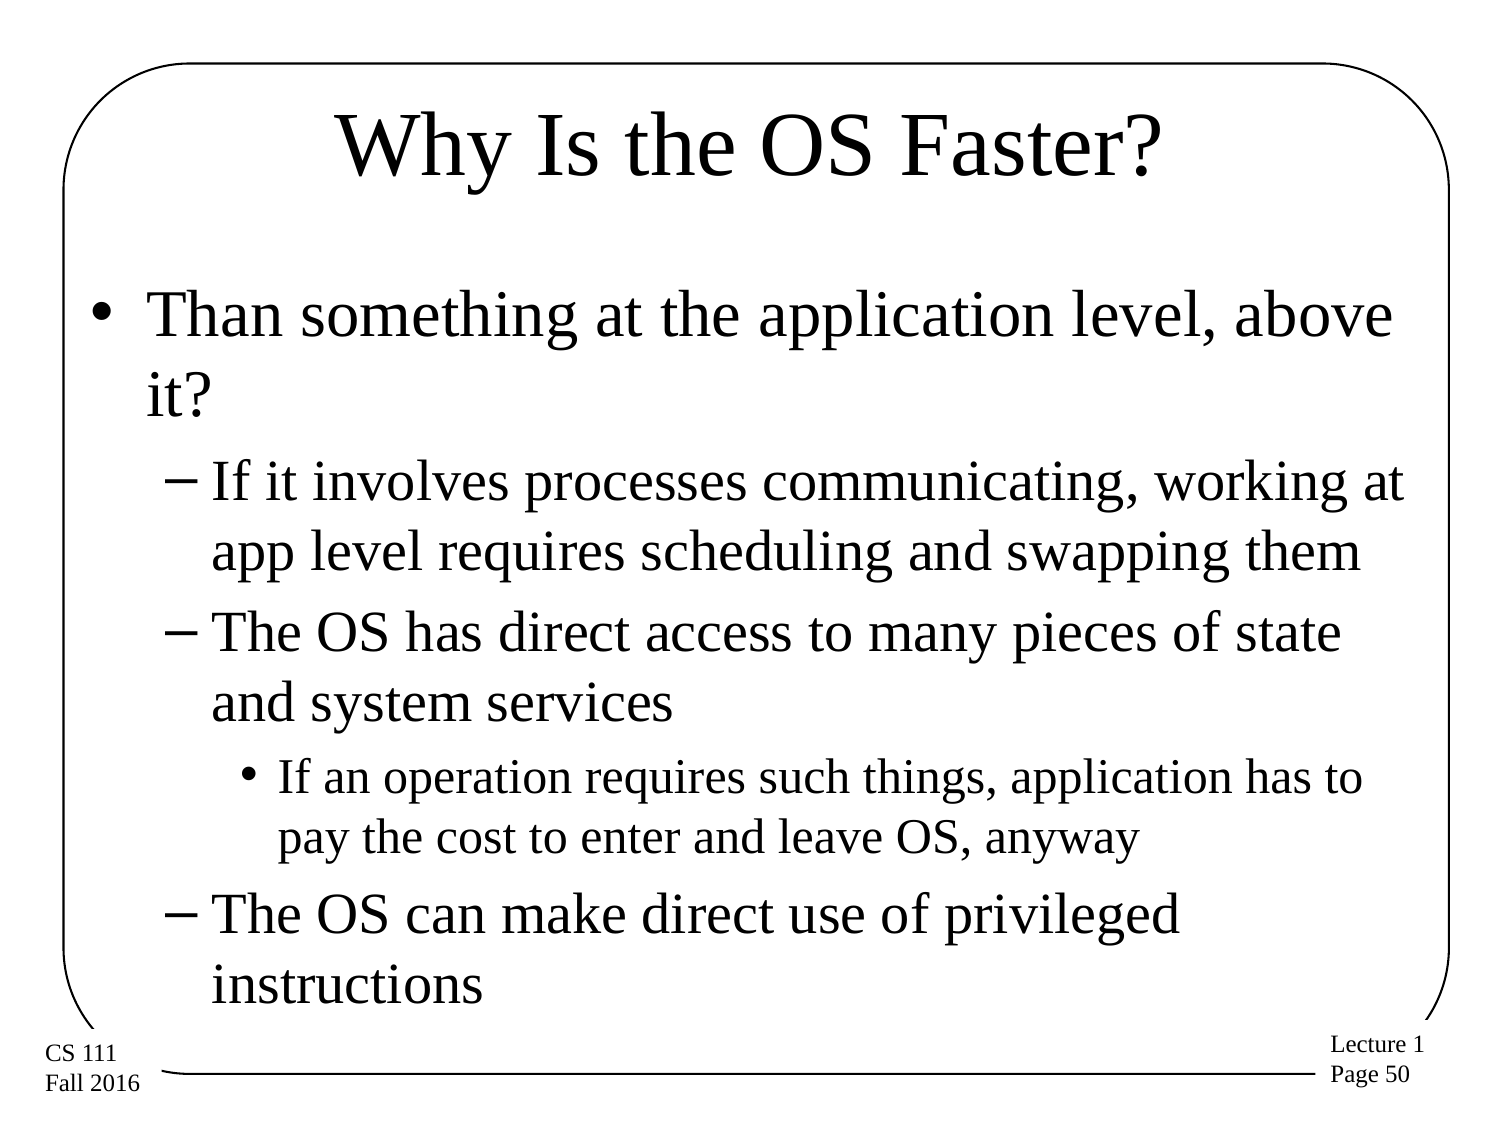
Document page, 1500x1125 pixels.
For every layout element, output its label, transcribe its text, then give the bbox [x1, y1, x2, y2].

title Why Is the OS Faster? [74, 44, 1426, 233]
list Than something at the application level, above it? If it involves processes communicating, working at app level requires scheduling and swapping them The OS has direct access to many pieces of state and system services If an operation requires such things, application has to pay the cost to enter and leave OS, anyway The OS can make direct use of privileged instructions [74, 262, 1426, 1006]
